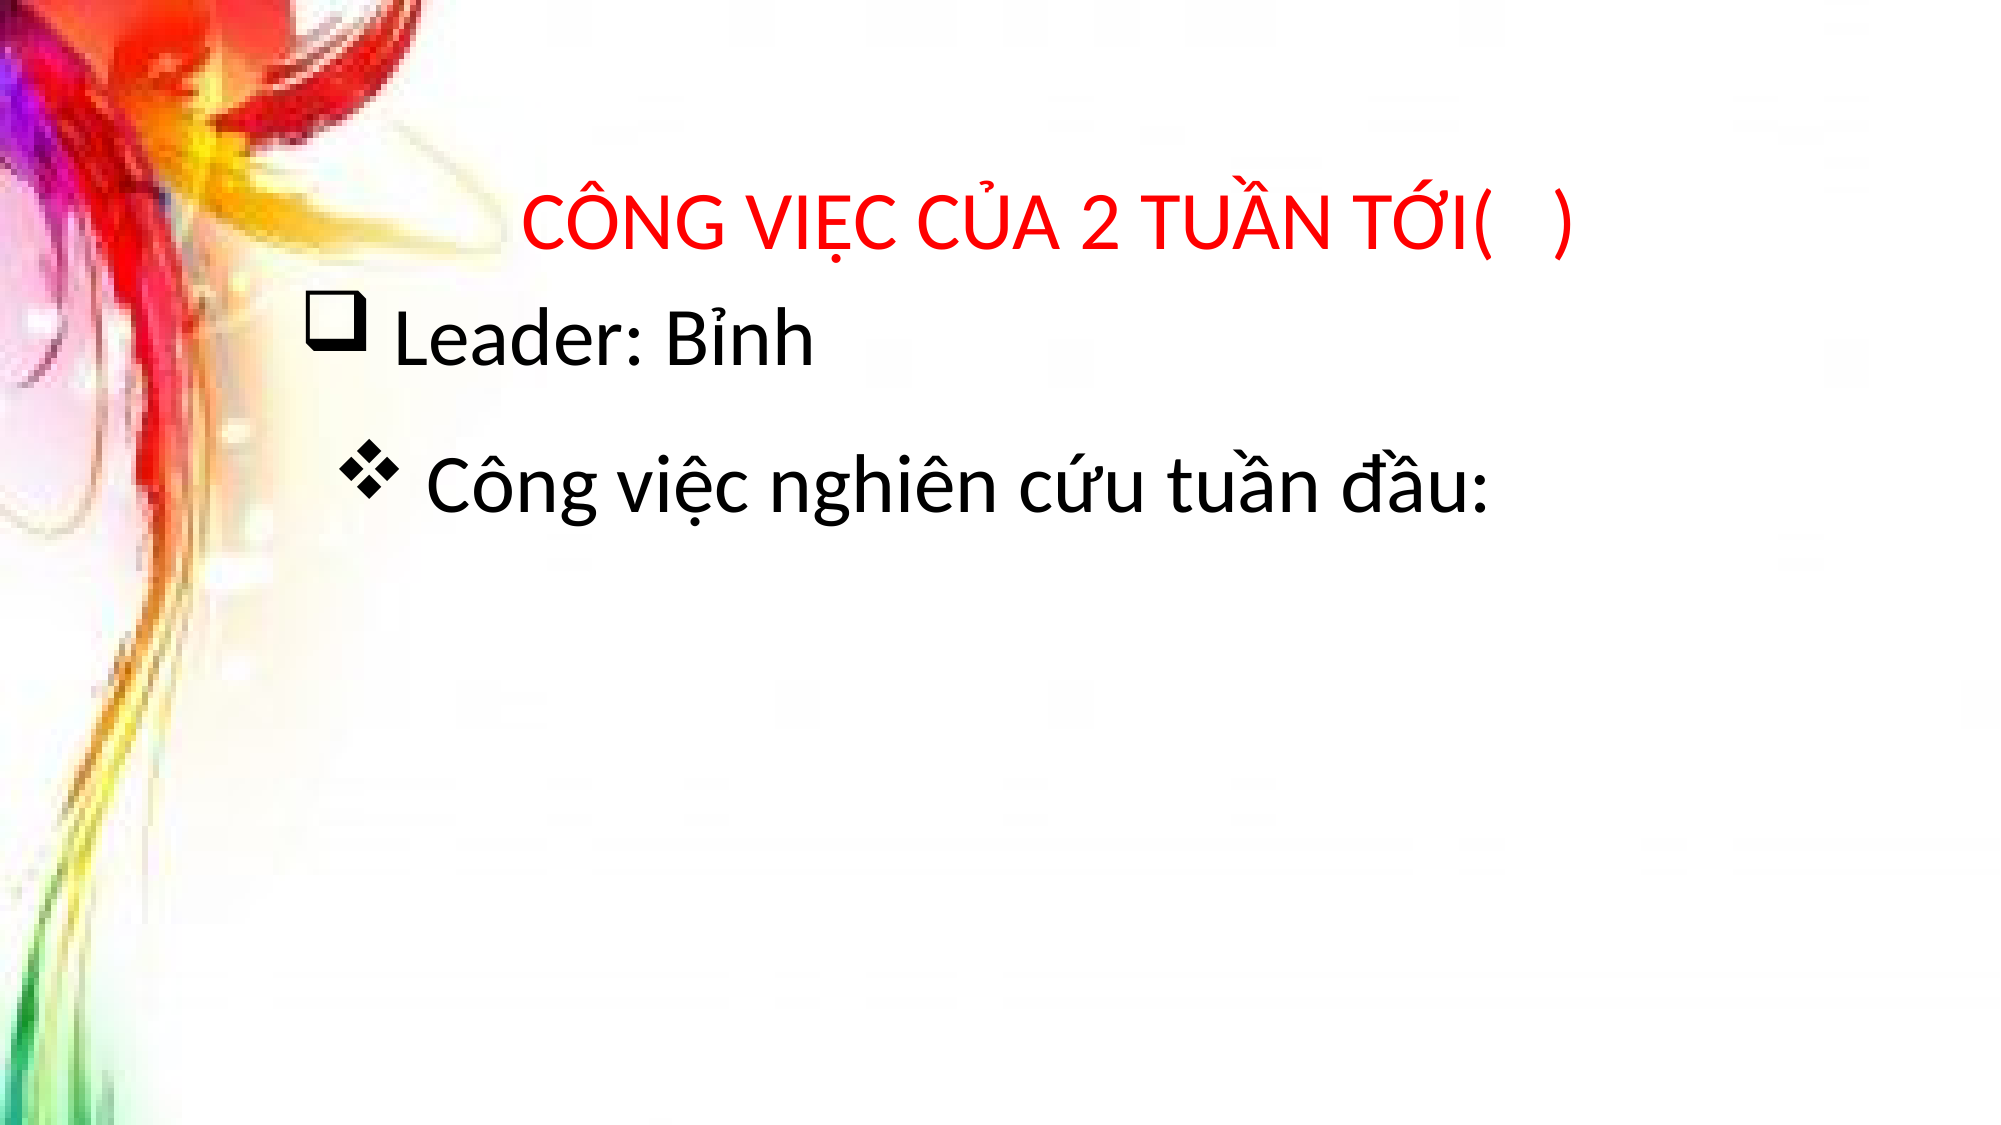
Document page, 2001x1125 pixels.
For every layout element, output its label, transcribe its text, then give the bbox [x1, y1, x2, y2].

picture [0, 0, 2001, 1125]
text_box Công việc nghiên cứu tuần đầu: [318, 422, 1629, 537]
text_box CÔNG VIỆC CỦA 2 TUẦN TỚI( ) [506, 158, 1629, 274]
text_box Leader: Bỉnh [284, 274, 1025, 390]
